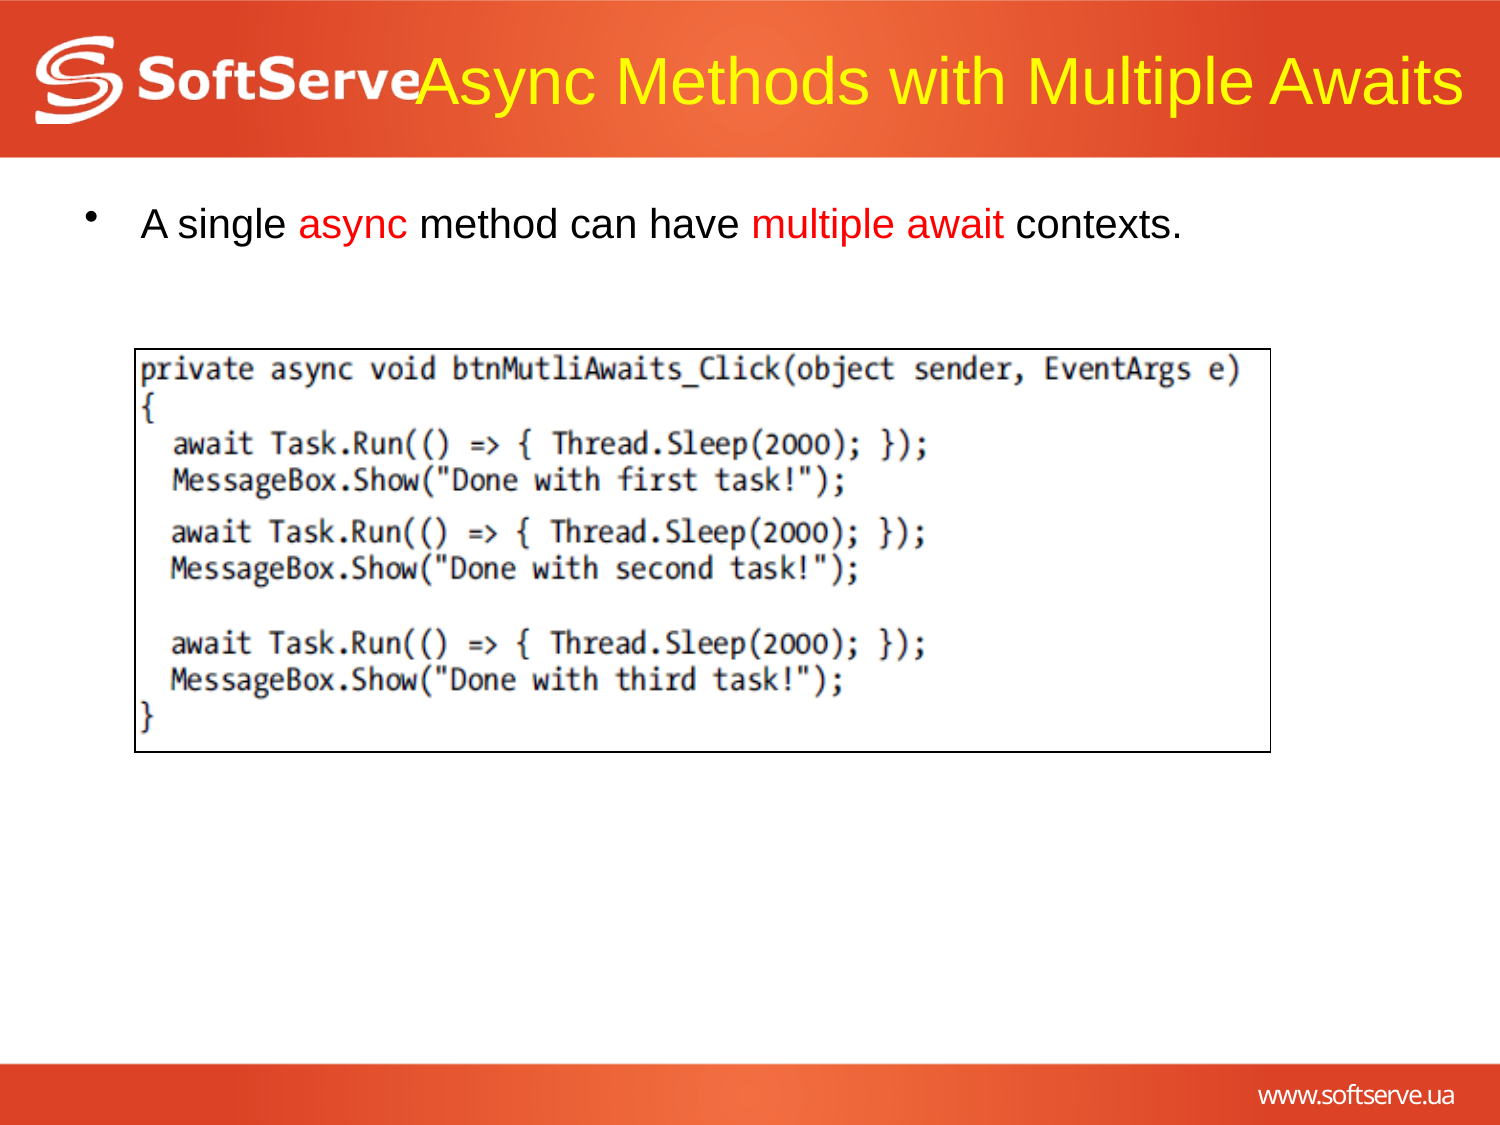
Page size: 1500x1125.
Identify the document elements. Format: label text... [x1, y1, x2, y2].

list A single async method can have multiple await contexts. [69, 189, 1420, 932]
title Async Methods with Multiple Awaits [265, 30, 1500, 219]
picture [135, 349, 1271, 752]
picture [0, 0, 1500, 1125]
